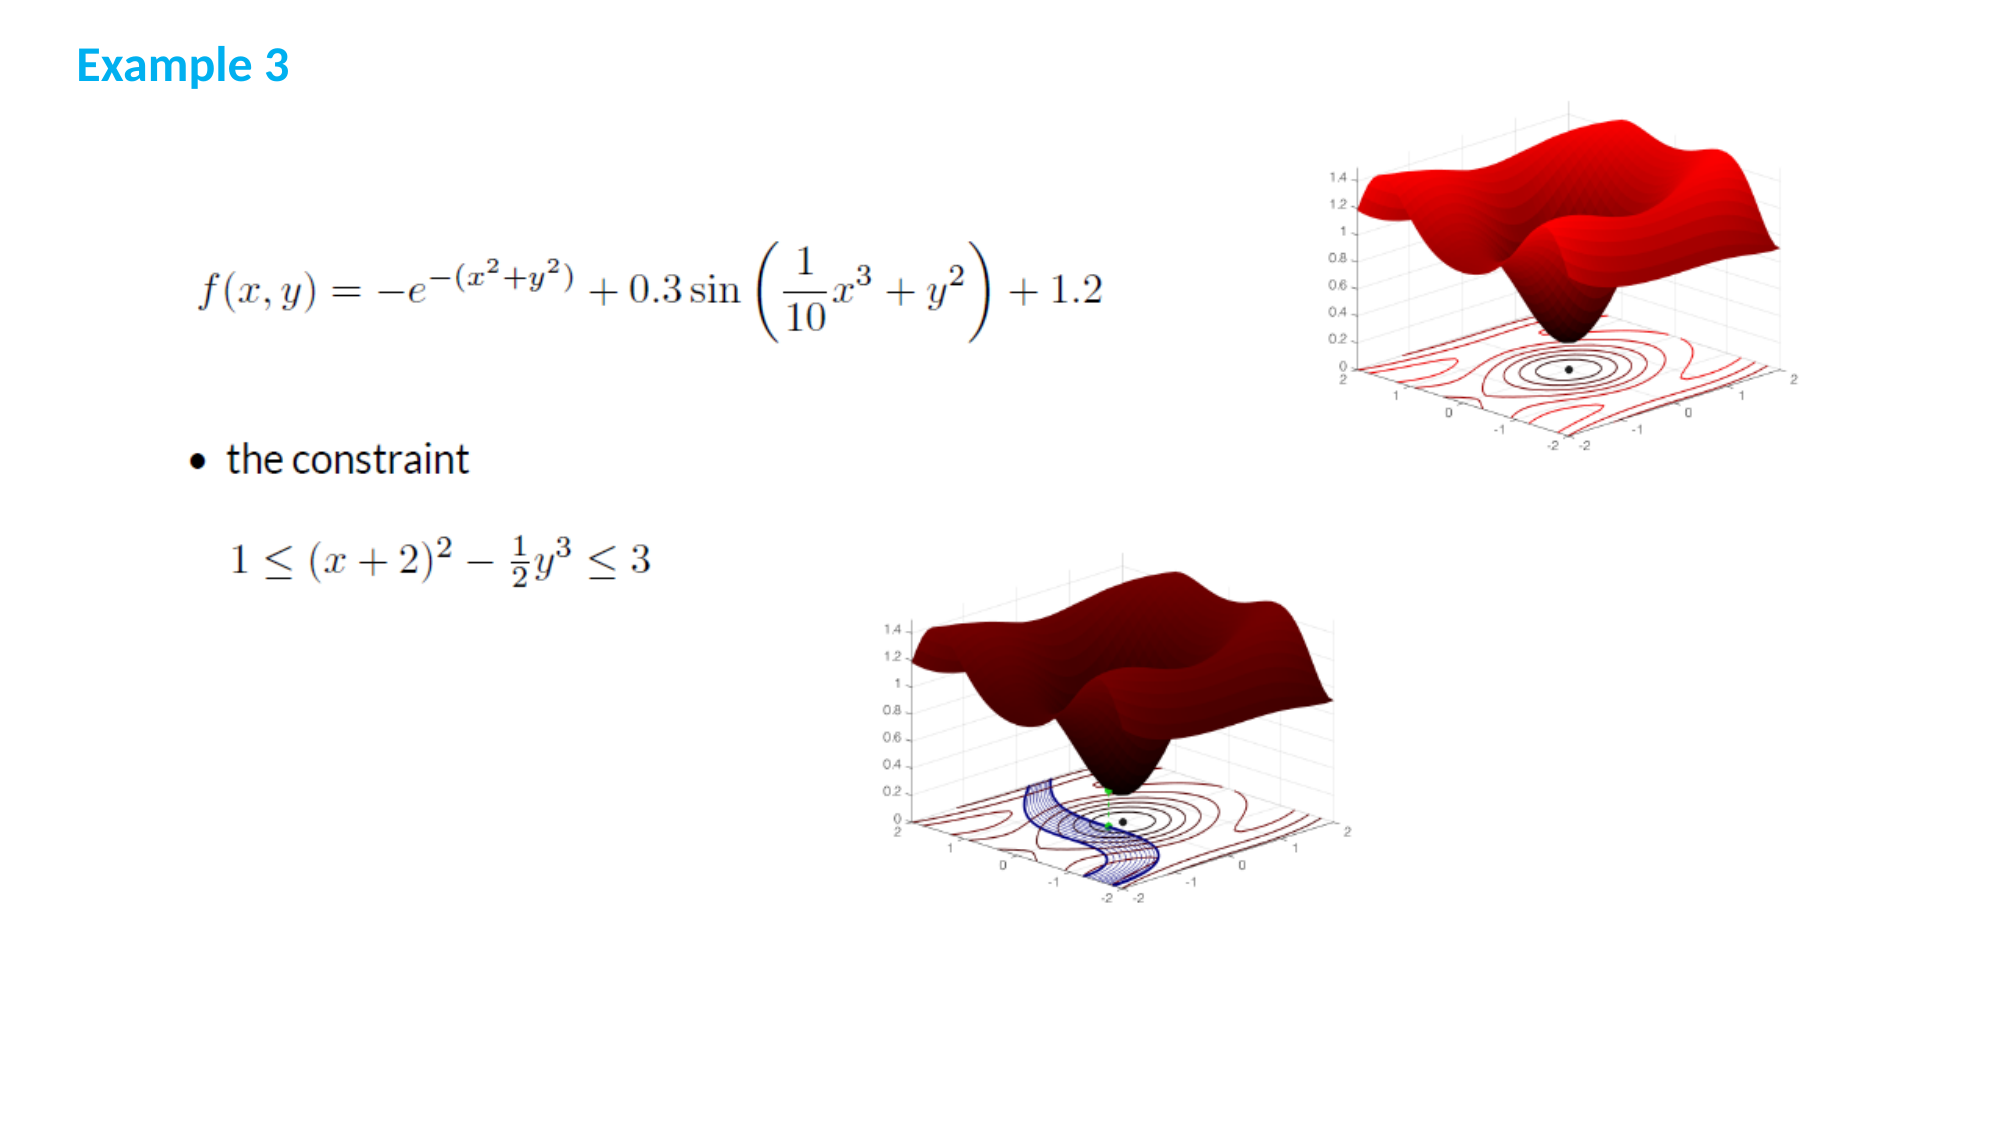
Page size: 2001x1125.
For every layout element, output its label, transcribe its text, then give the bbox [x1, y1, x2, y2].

picture [854, 539, 1380, 917]
text_box Example 3 [61, 24, 305, 100]
picture [1324, 84, 1814, 455]
picture [172, 226, 1118, 364]
picture [172, 411, 680, 603]
